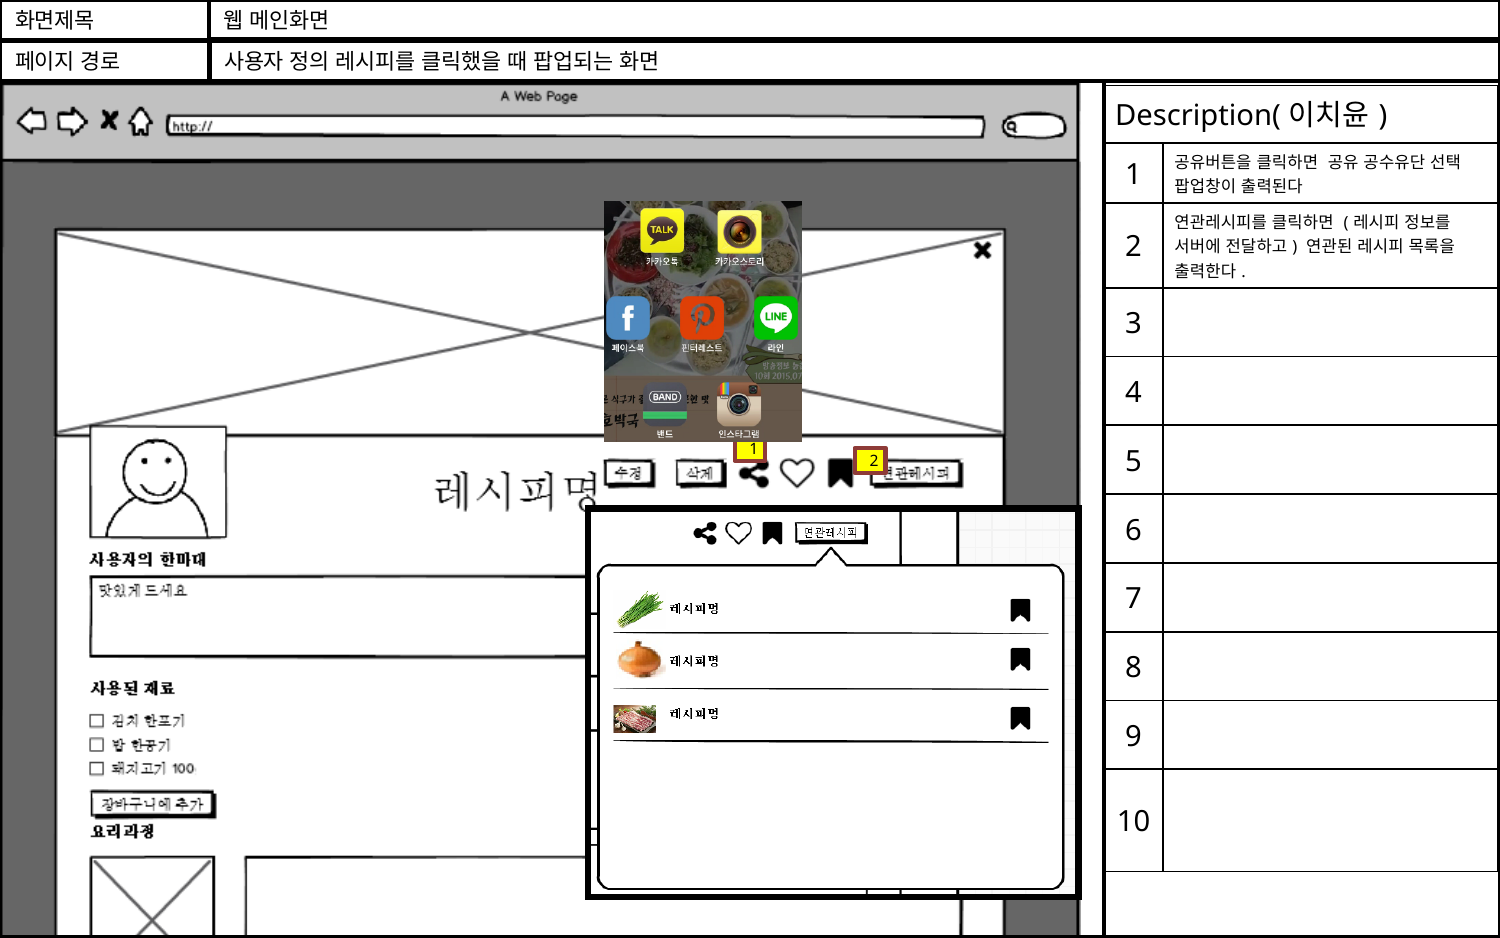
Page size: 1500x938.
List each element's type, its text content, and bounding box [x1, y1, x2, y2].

table_cell 4 [1105, 357, 1162, 424]
table_cell 2 [1105, 204, 1162, 287]
text_box 페이지 경로 [0, 39, 207, 79]
table_cell [1164, 701, 1497, 768]
table_cell 공유버튼을 클릭하면 공유 공수유단 선택 팝업창이 출력된다 [1164, 144, 1497, 202]
text_box [1106, 83, 1500, 938]
table_cell 연관레시피를 클릭하면 (레시피 정보를 서버에 전달하고) 연관된 레시피 목록을 출력한다. [1164, 204, 1497, 287]
table_cell [1164, 564, 1497, 631]
table_cell 5 [1105, 426, 1162, 493]
table_cell 1 [1105, 144, 1162, 202]
table_cell 10 [1105, 770, 1162, 871]
picture [0, 81, 1081, 937]
table_cell [1164, 289, 1497, 356]
table_cell 7 [1105, 564, 1162, 631]
table_cell [1164, 633, 1497, 700]
table_cell 3 [1105, 289, 1162, 356]
table_header Description(이치윤) [1105, 86, 1497, 142]
table_cell [1164, 426, 1497, 493]
text_box 웹 메인화면 [207, 0, 1500, 39]
text_box [1078, 79, 1106, 938]
text_box 화면제목 [0, 0, 207, 39]
table_cell 8 [1105, 633, 1162, 700]
table_cell [1164, 770, 1497, 871]
text_box 사용자 정의 레시피를 클릭했을 때 팝업되는 화면 [207, 39, 1500, 83]
table_cell 9 [1105, 701, 1162, 768]
table_cell [1164, 495, 1497, 562]
table_cell [1164, 357, 1497, 424]
table_cell 6 [1105, 495, 1162, 562]
